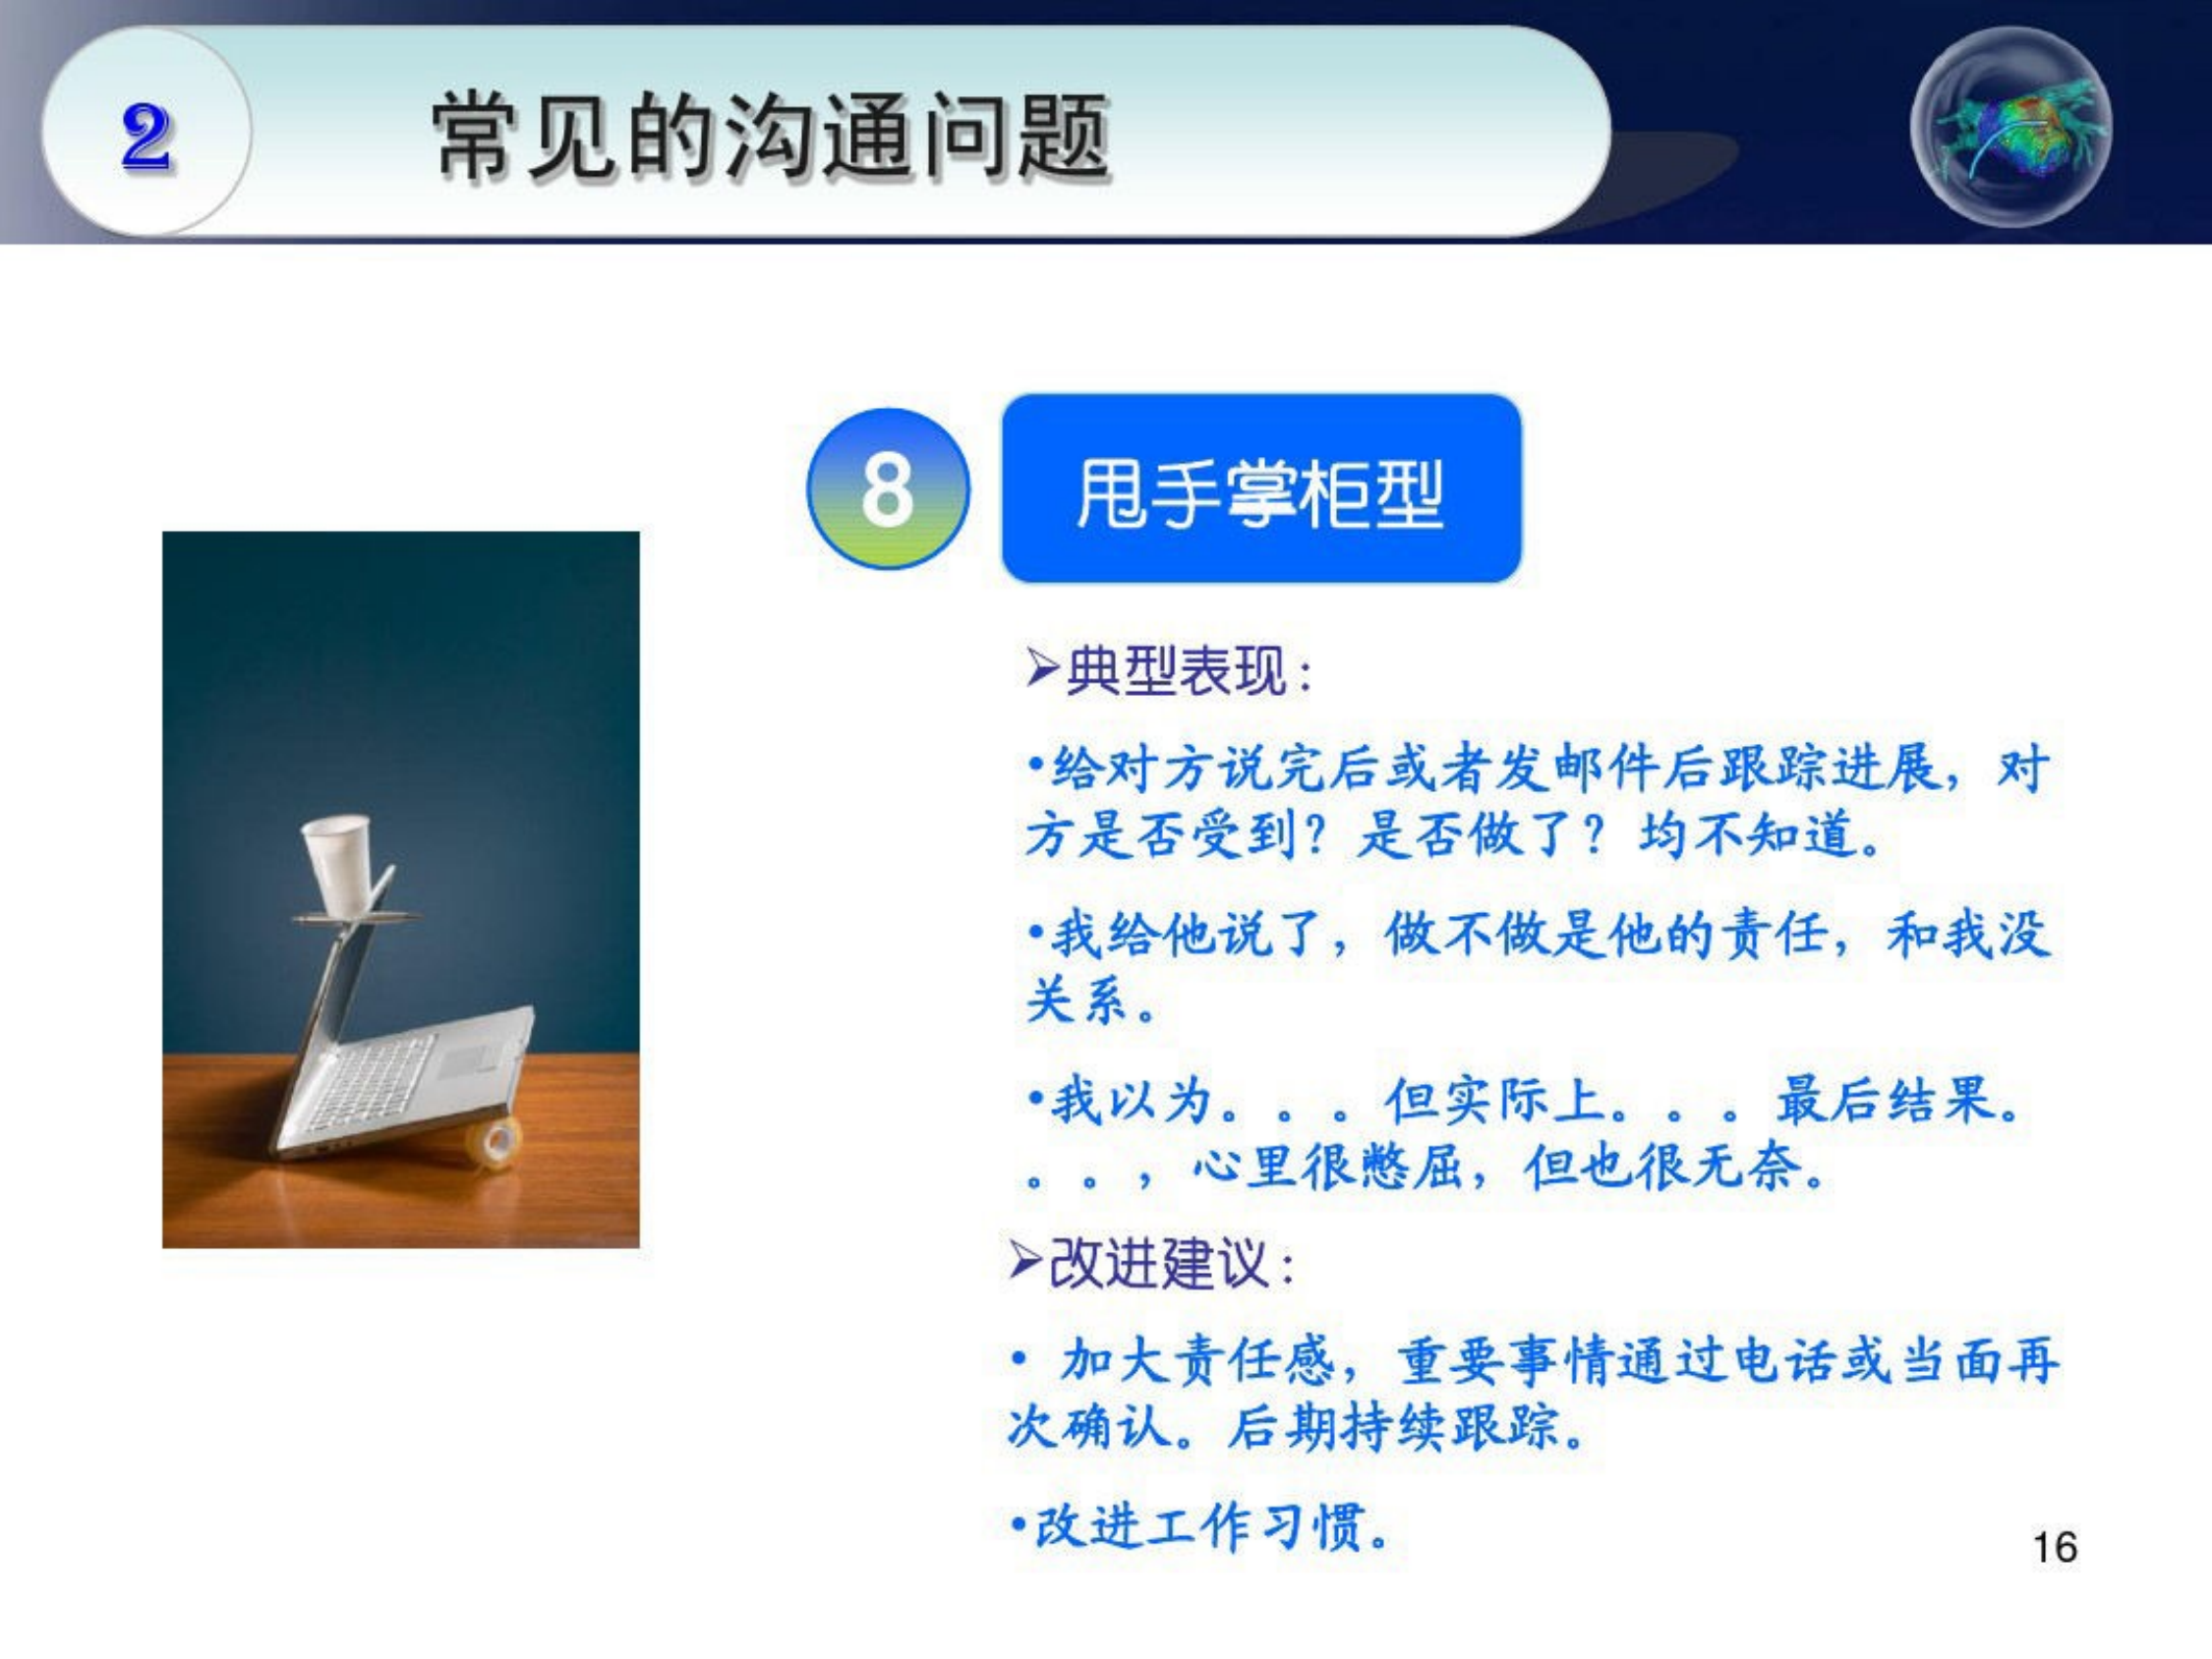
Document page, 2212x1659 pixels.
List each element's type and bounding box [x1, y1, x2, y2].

text_box [0, 0, 2212, 1659]
